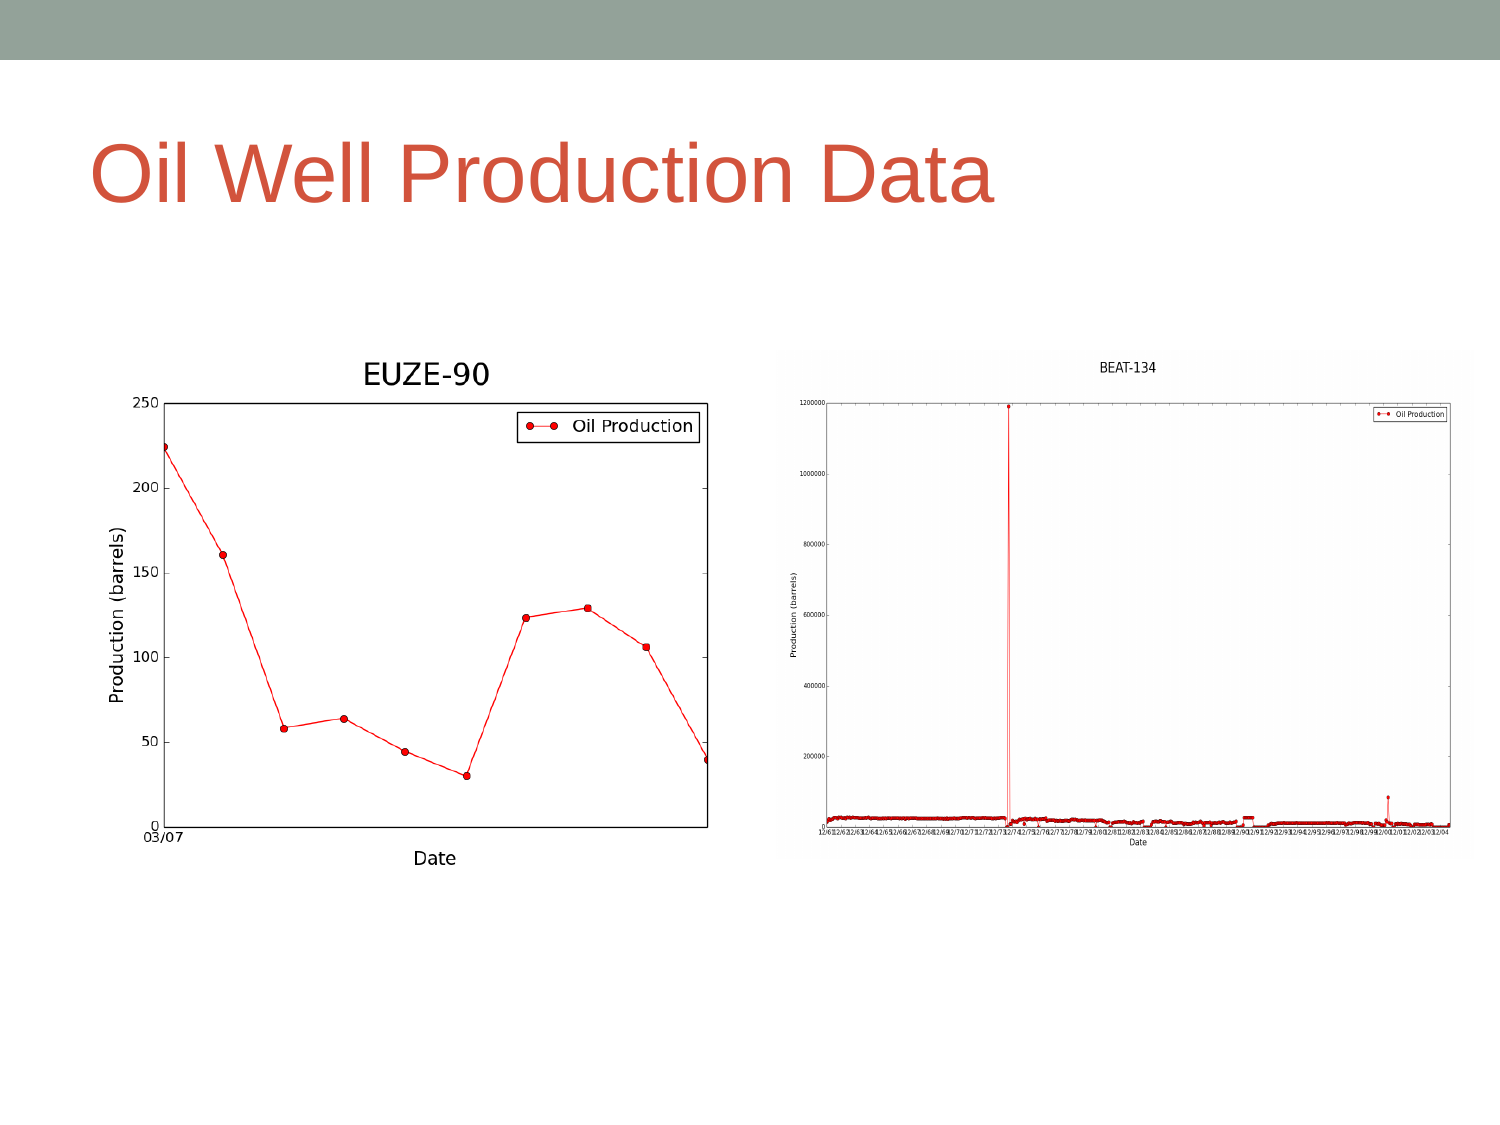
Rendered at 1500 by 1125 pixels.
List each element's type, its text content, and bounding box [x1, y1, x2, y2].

text_box Oil Well Production Data [75, 87, 1425, 250]
picture [74, 349, 1474, 879]
